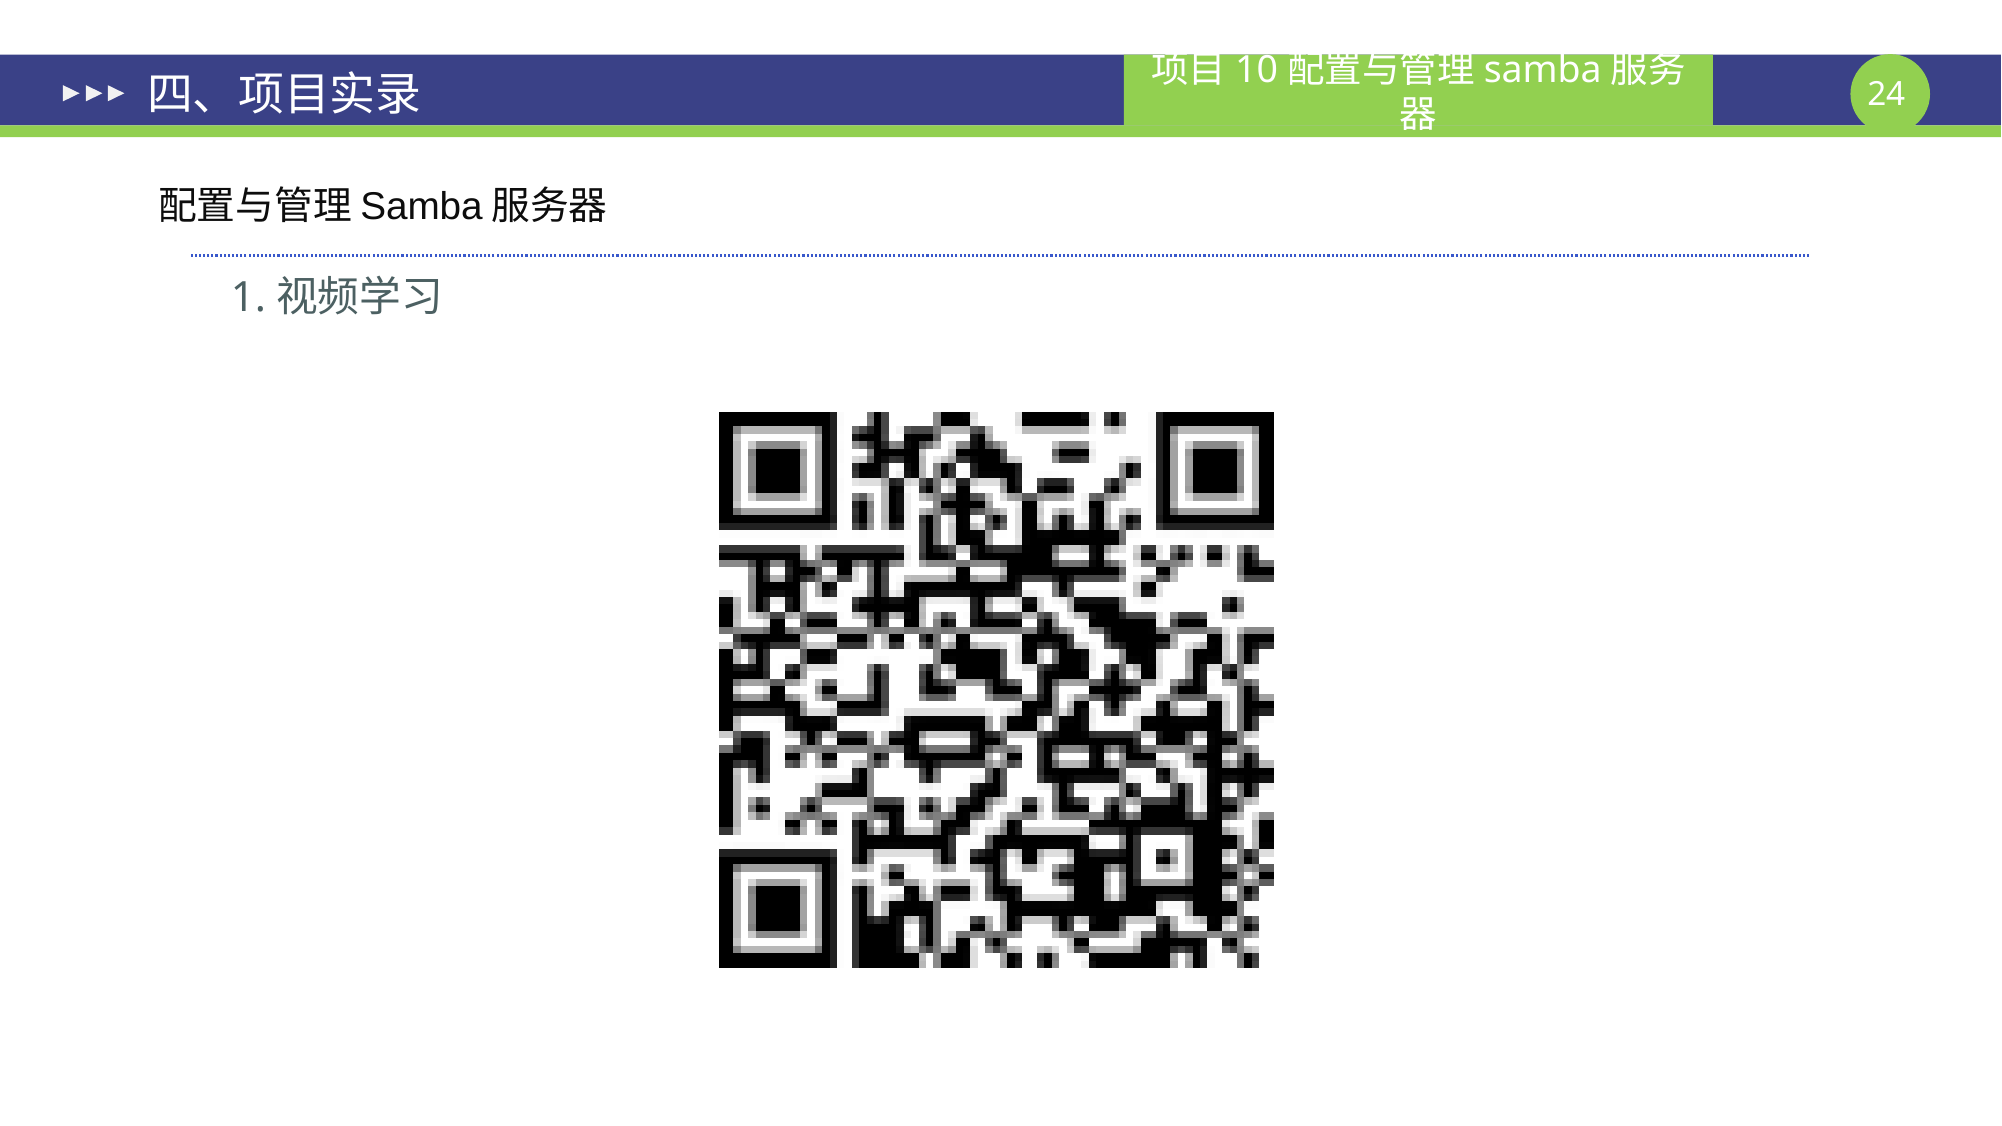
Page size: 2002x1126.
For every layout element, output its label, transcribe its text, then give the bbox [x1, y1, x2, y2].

text_box 1.视频学习 [141, 238, 1863, 328]
list 配置与管理Samba服务器 [138, 161, 1901, 238]
title 四、项目实录 [127, 59, 1207, 126]
picture [719, 412, 1282, 976]
